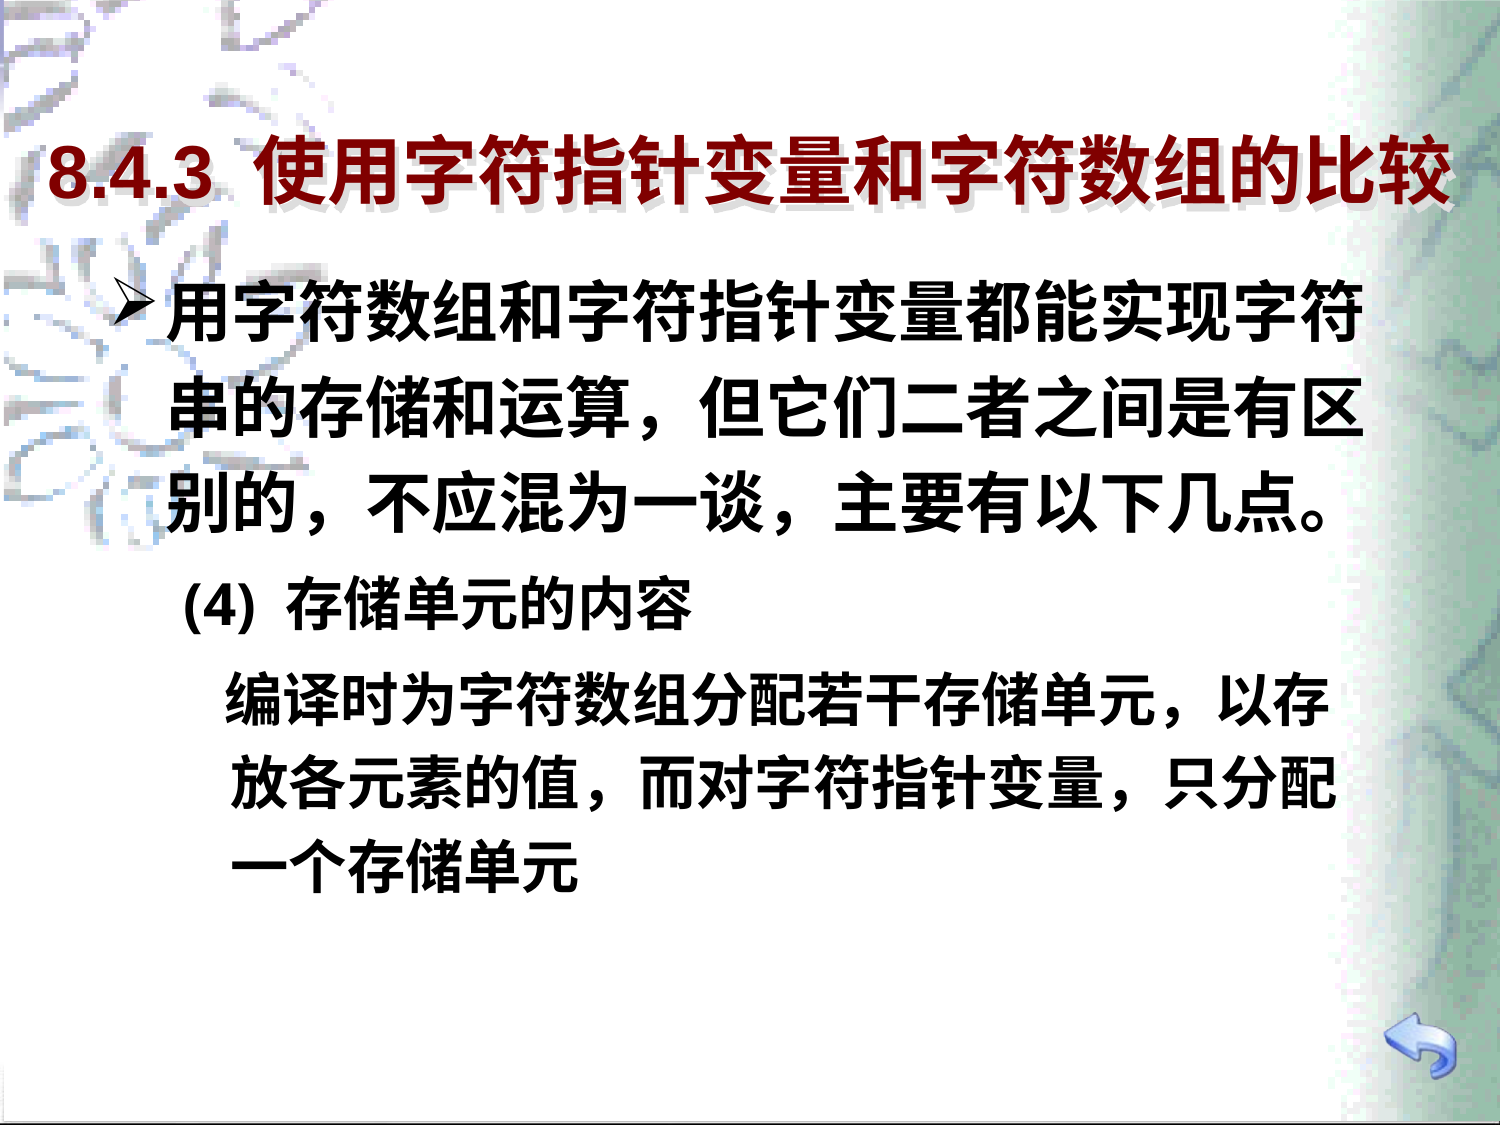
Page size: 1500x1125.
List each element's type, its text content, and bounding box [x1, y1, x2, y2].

title 8.4.3 使用字符指针变量和字符数组的比较 [23, 70, 1477, 267]
picture [0, 0, 1500, 1125]
list 用字符数组和字符指针变量都能实现字符串的存储和运算，但它们二者之间是有区别的，不应混为一谈，主要有以下几点。 (4) 存储单元的内容 编译时为字符数组分配若干存储单元，以存放各元素的值，而对字符指针变量，只分配一个存储单元 [93, 246, 1395, 1055]
